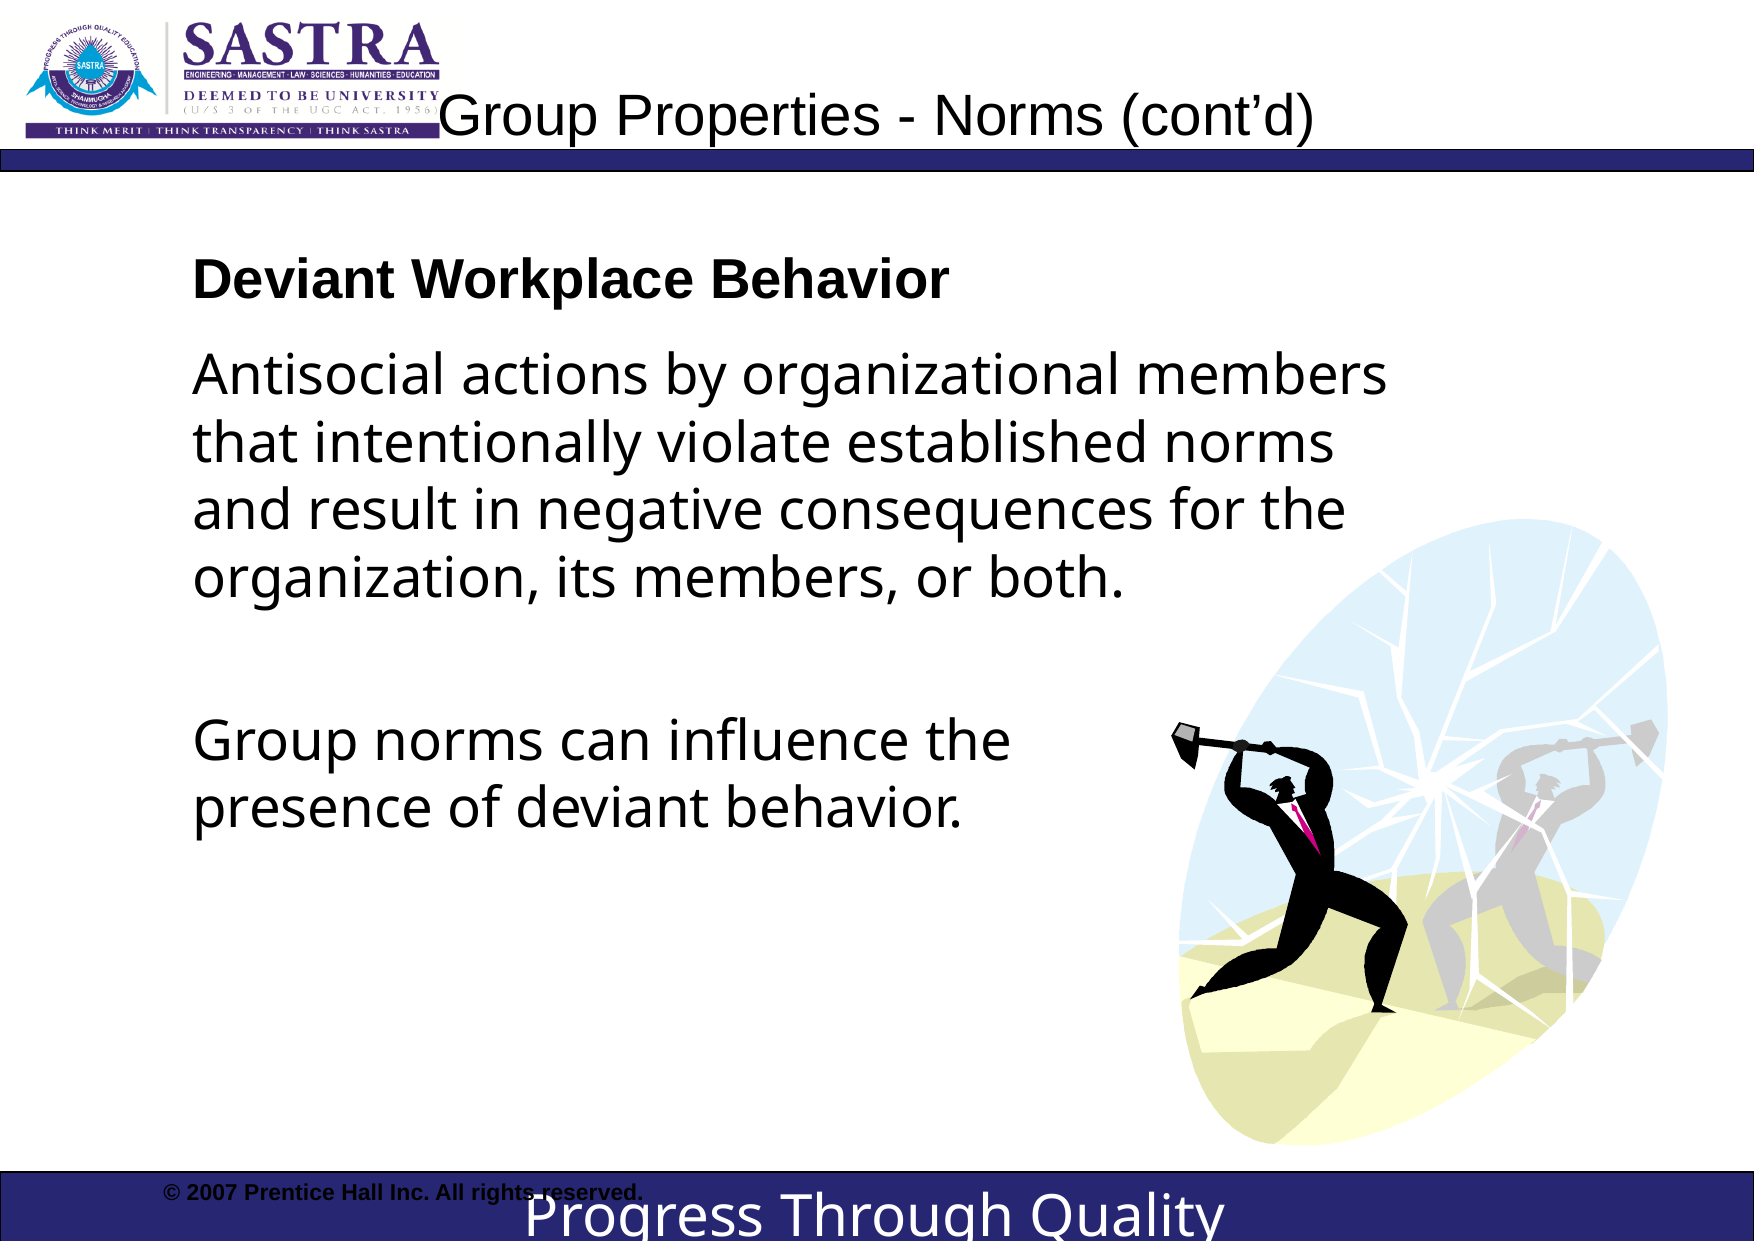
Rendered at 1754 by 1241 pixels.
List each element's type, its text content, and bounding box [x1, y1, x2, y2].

text_box Deviant Workplace Behavior Antisocial actions by organizational members that intentionally violate established norms and result in negative consequences for the organization, its members, or both. Group norms can influence the presence of deviant behavior. [175, 234, 1433, 848]
footer © 2007 Prentice Hall Inc. All rights reserved. [146, 1168, 790, 1213]
title Group Properties - Norms (cont’d) [131, 68, 1623, 193]
picture [0, 13, 465, 146]
picture [1168, 509, 1682, 1155]
